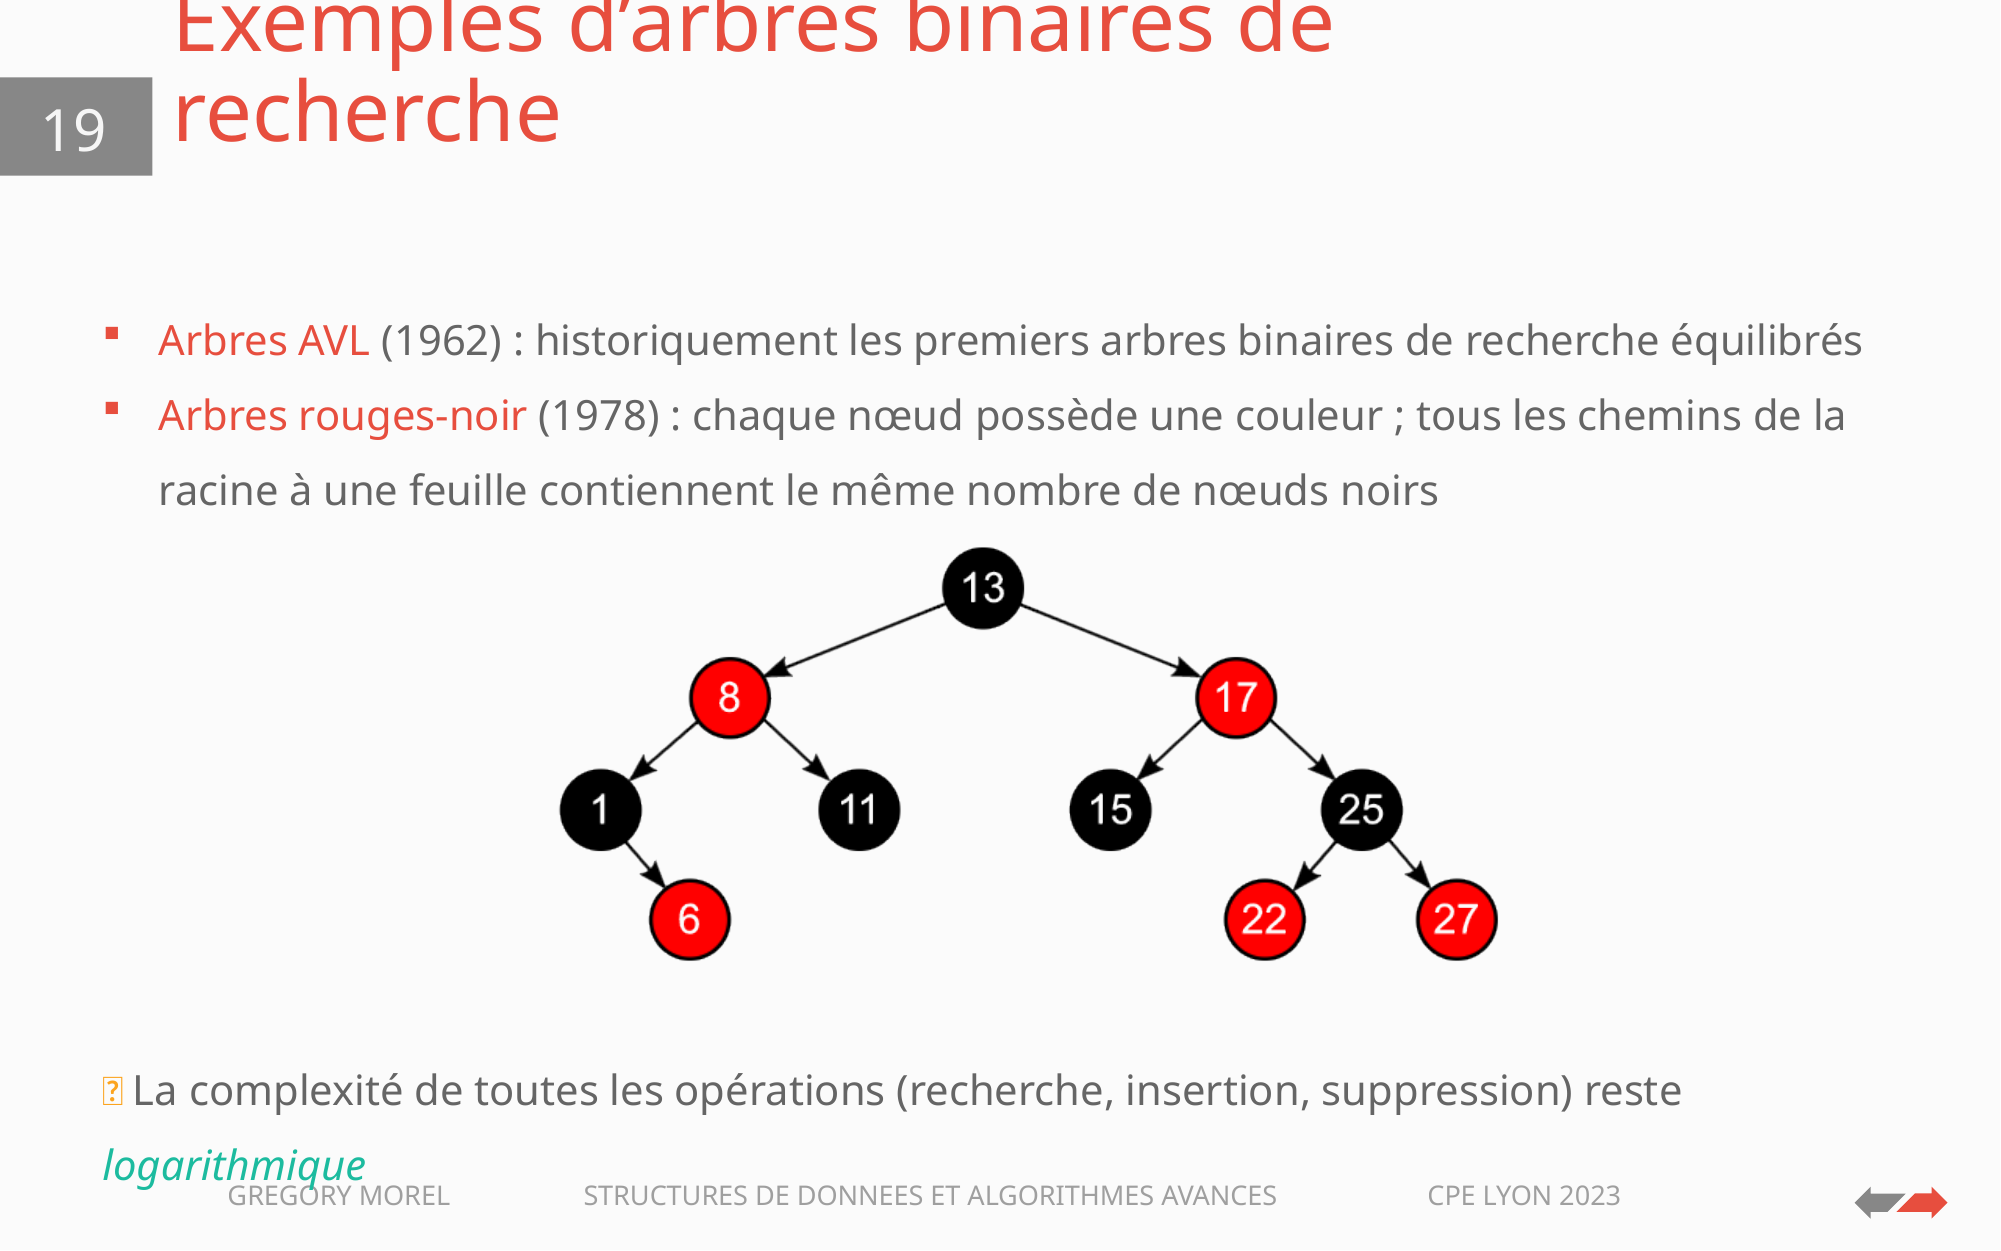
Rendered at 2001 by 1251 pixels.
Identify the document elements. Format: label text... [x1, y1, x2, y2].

text_box Arbres AVL (1962) : historiquement les premiers arbres binaires de recherche équilibrés Arbres rouges-noir (1978) : chaque nœud possède une couleur ; tous les chemins de la racine à une feuille contiennent le même nombre de nœuds noirs 💡 La complexité de toutes les opérations (recherche, insertion, suppression) reste logarithmique [57, 281, 1958, 1197]
title Exemples d’arbres binaires de recherche [158, 19, 1659, 168]
picture [501, 538, 1514, 991]
slide_number 19 [13, 85, 134, 162]
